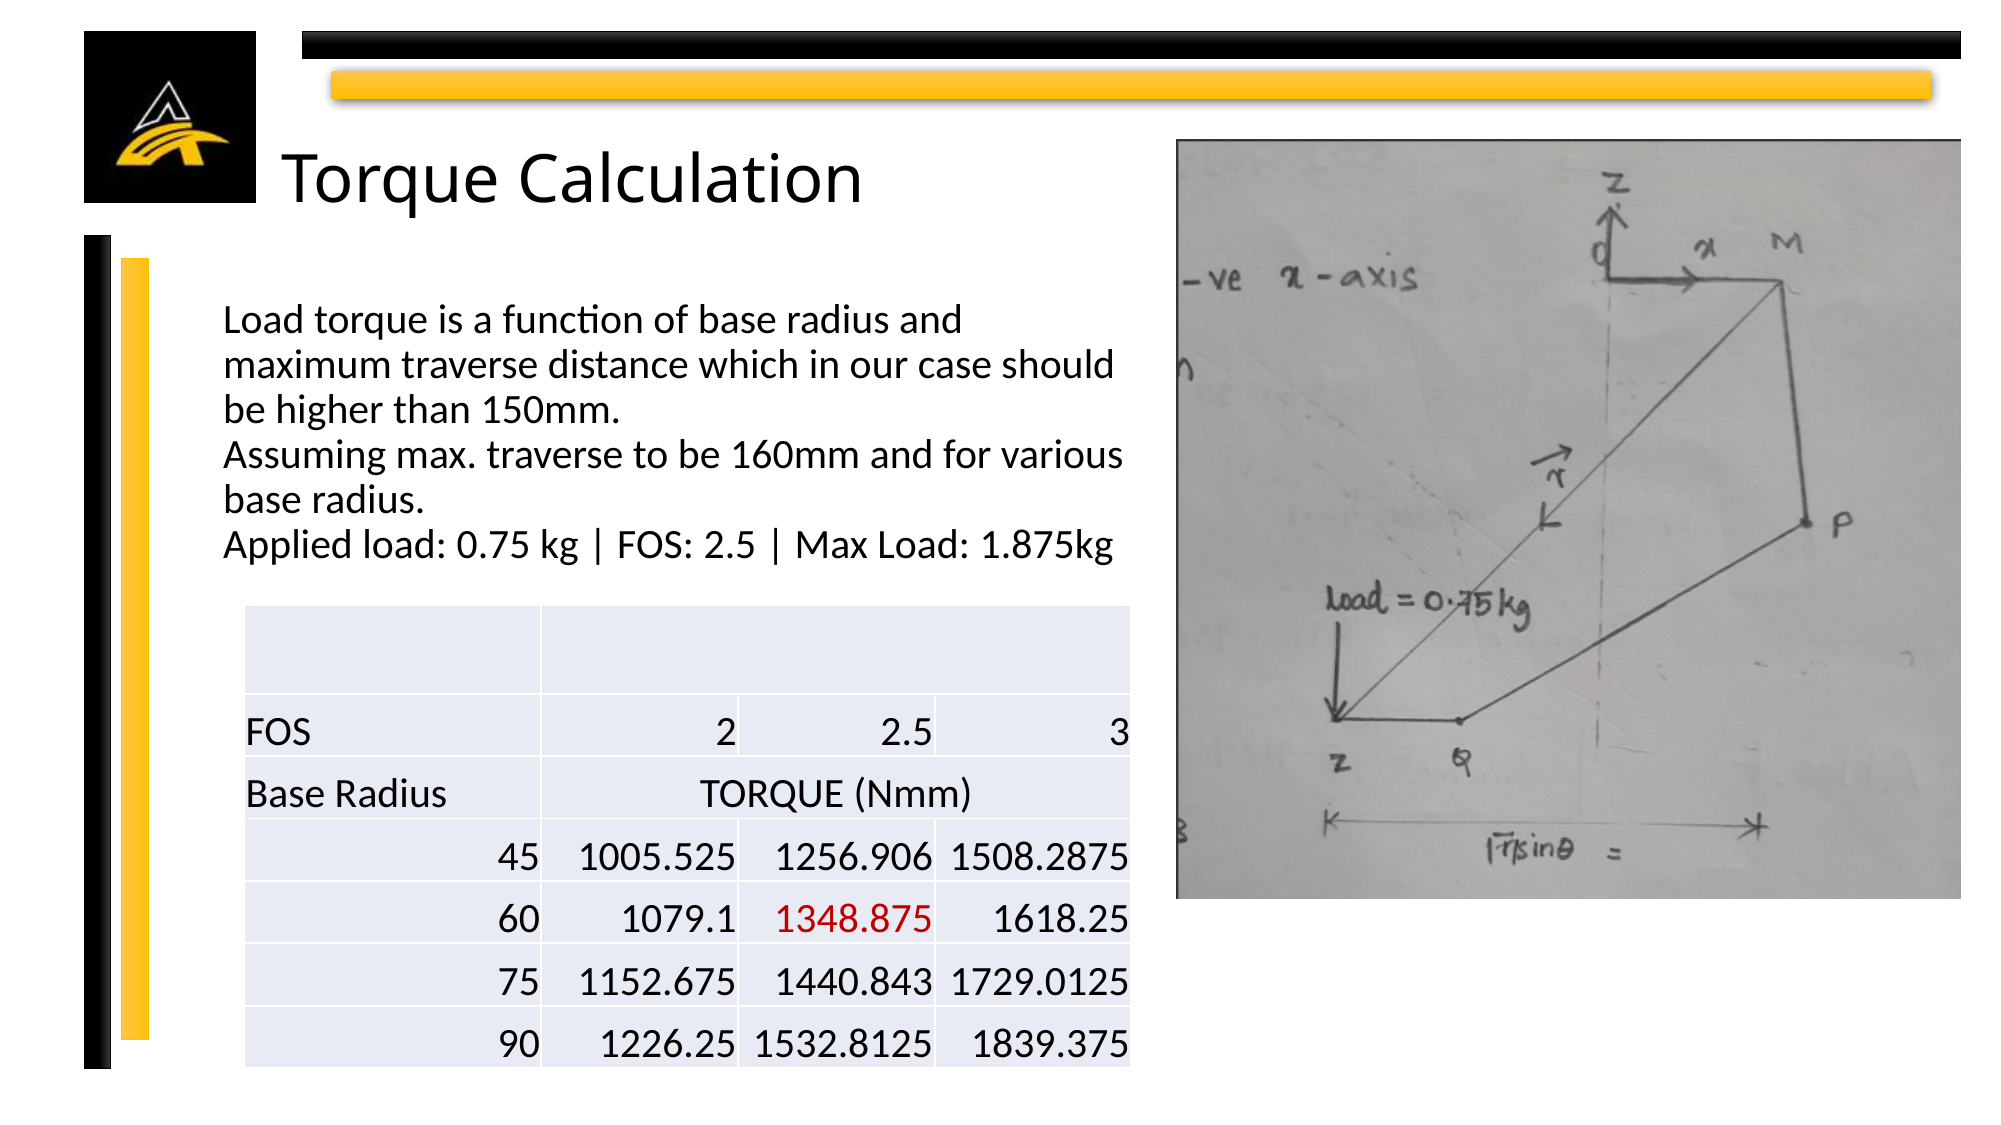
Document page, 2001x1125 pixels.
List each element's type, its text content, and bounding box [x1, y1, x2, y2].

table_cell 1005.525 [542, 819, 737, 880]
table_cell 1256.906 [739, 819, 934, 880]
table_cell Base Radius [245, 757, 540, 818]
table_cell 1618.25 [936, 882, 1130, 942]
table_cell 60 [245, 882, 540, 942]
table_cell 1508.2875 [936, 819, 1130, 880]
table_cell TORQUE (Nmm) [542, 757, 1130, 818]
picture [84, 31, 256, 203]
text_box Torque Calculation [266, 71, 1992, 290]
table_cell 1729.0125 [936, 944, 1130, 1005]
text_box [121, 258, 149, 1040]
table_cell 75 [245, 944, 540, 1005]
text_box Load torque is a function of base radius and maximum traverse distance which in our case should be higher than 150mm. Assuming max. traverse to be 160mm and for various base radius. Applied load: 0.75 kg | FOS: 2.5 | Max Load: 1.875kg [208, 278, 1146, 587]
table_header [542, 606, 1130, 693]
table_header [245, 606, 540, 693]
table_cell 90 [245, 1007, 540, 1067]
picture [1176, 139, 1961, 899]
table_cell 1440.843 [739, 944, 934, 1005]
text_box [302, 31, 1961, 59]
table_cell 3 [936, 695, 1130, 755]
text_box [84, 235, 111, 1069]
table_cell 1839.375 [936, 1007, 1130, 1067]
table_cell 1348.875 [739, 882, 934, 942]
table_cell 1079.1 [542, 882, 737, 942]
table_cell 1152.675 [542, 944, 737, 1005]
table_cell 1226.25 [542, 1007, 737, 1067]
table_cell FOS [245, 695, 540, 755]
table_cell 45 [245, 819, 540, 880]
table_cell 1532.8125 [739, 1007, 934, 1067]
table_cell 2.5 [739, 695, 934, 755]
table_cell 2 [542, 695, 737, 755]
